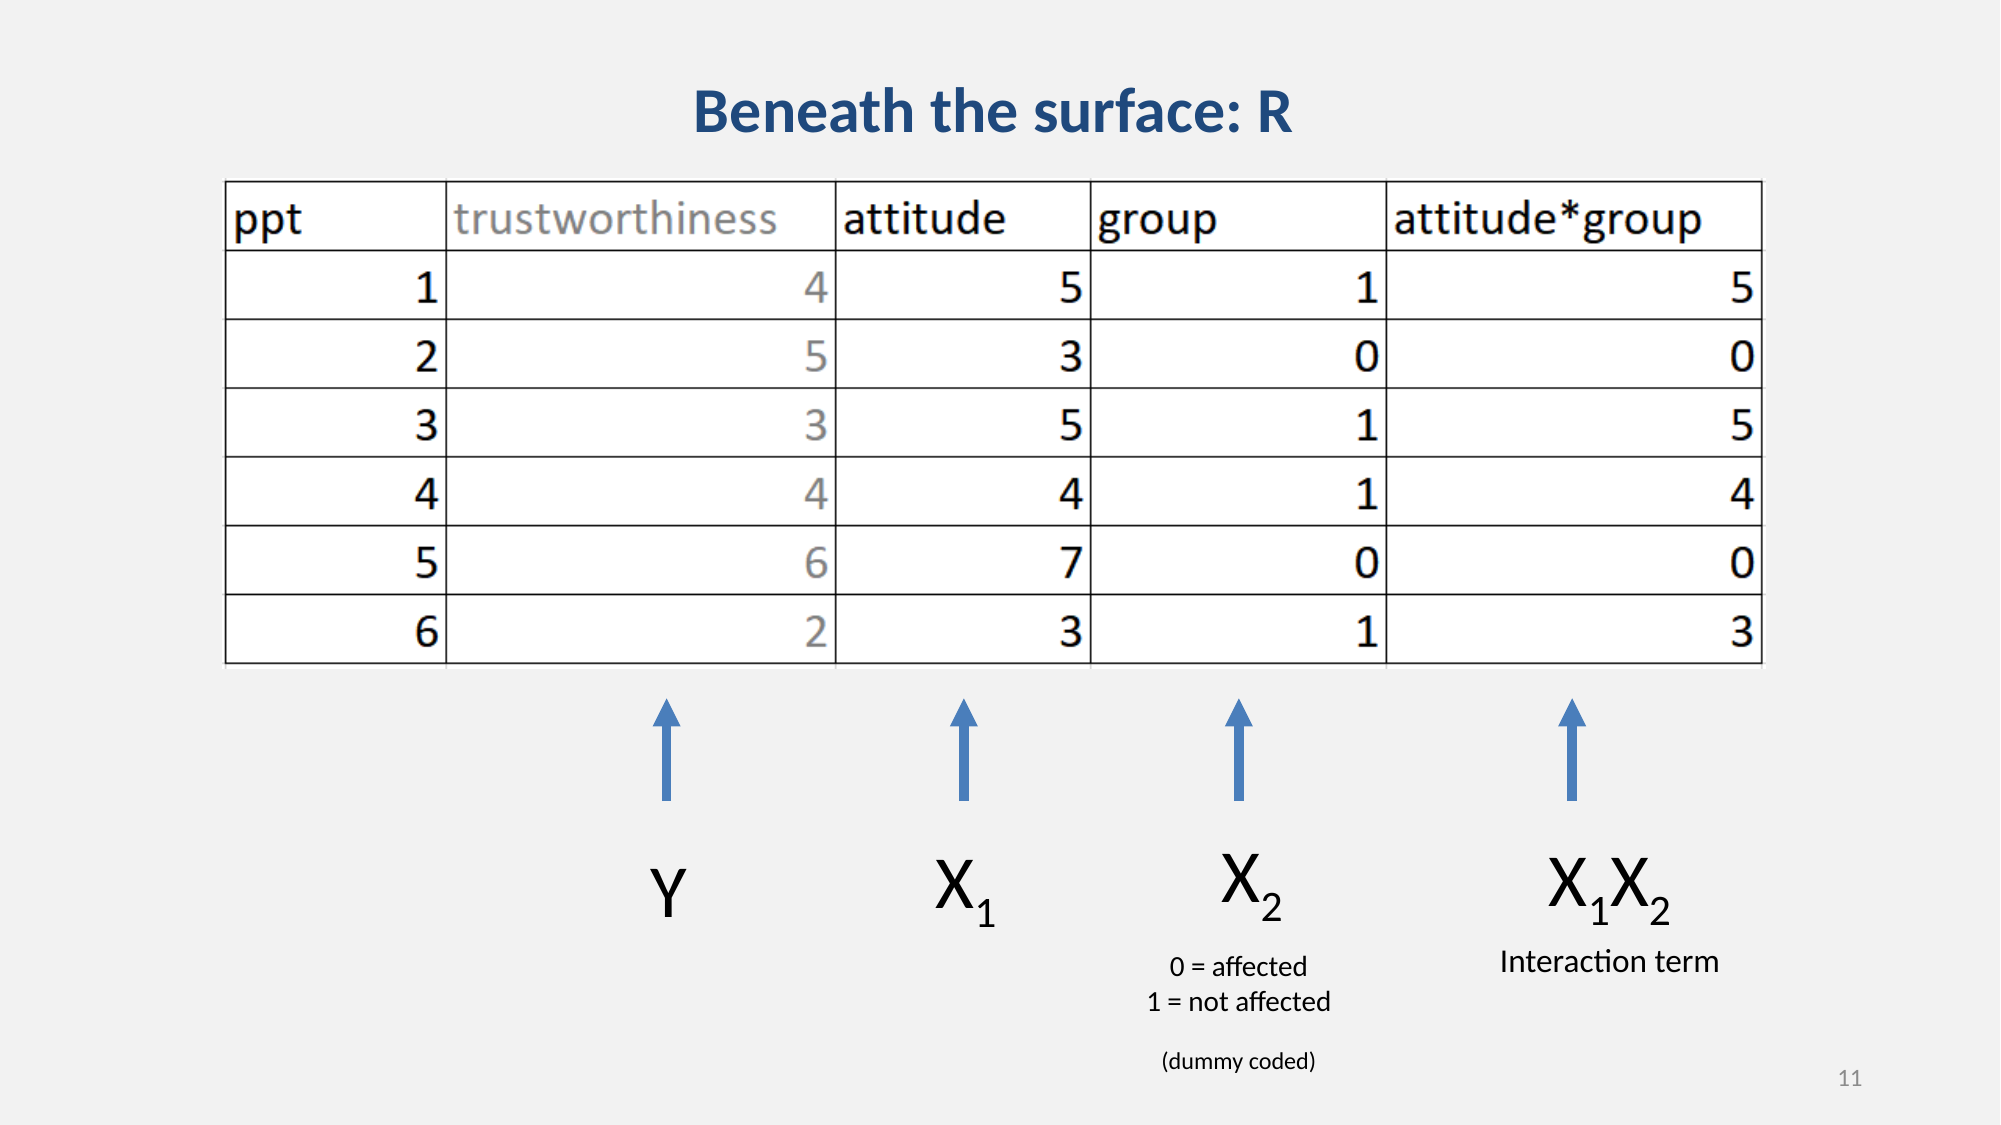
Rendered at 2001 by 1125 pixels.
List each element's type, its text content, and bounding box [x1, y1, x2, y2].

title Beneath the surface: R [94, 61, 1894, 153]
text_box Interaction term [1476, 931, 1743, 987]
text_box Y [567, 835, 770, 1054]
text_box 0 = affected 1 = not affected (dummy coded) [1105, 939, 1372, 1082]
text_box X2 [1190, 820, 1315, 938]
text_box X1 [903, 826, 1029, 944]
slide_number 11 [1411, 1046, 1878, 1107]
picture [222, 177, 1766, 670]
text_box X1X2 [1520, 824, 1700, 931]
